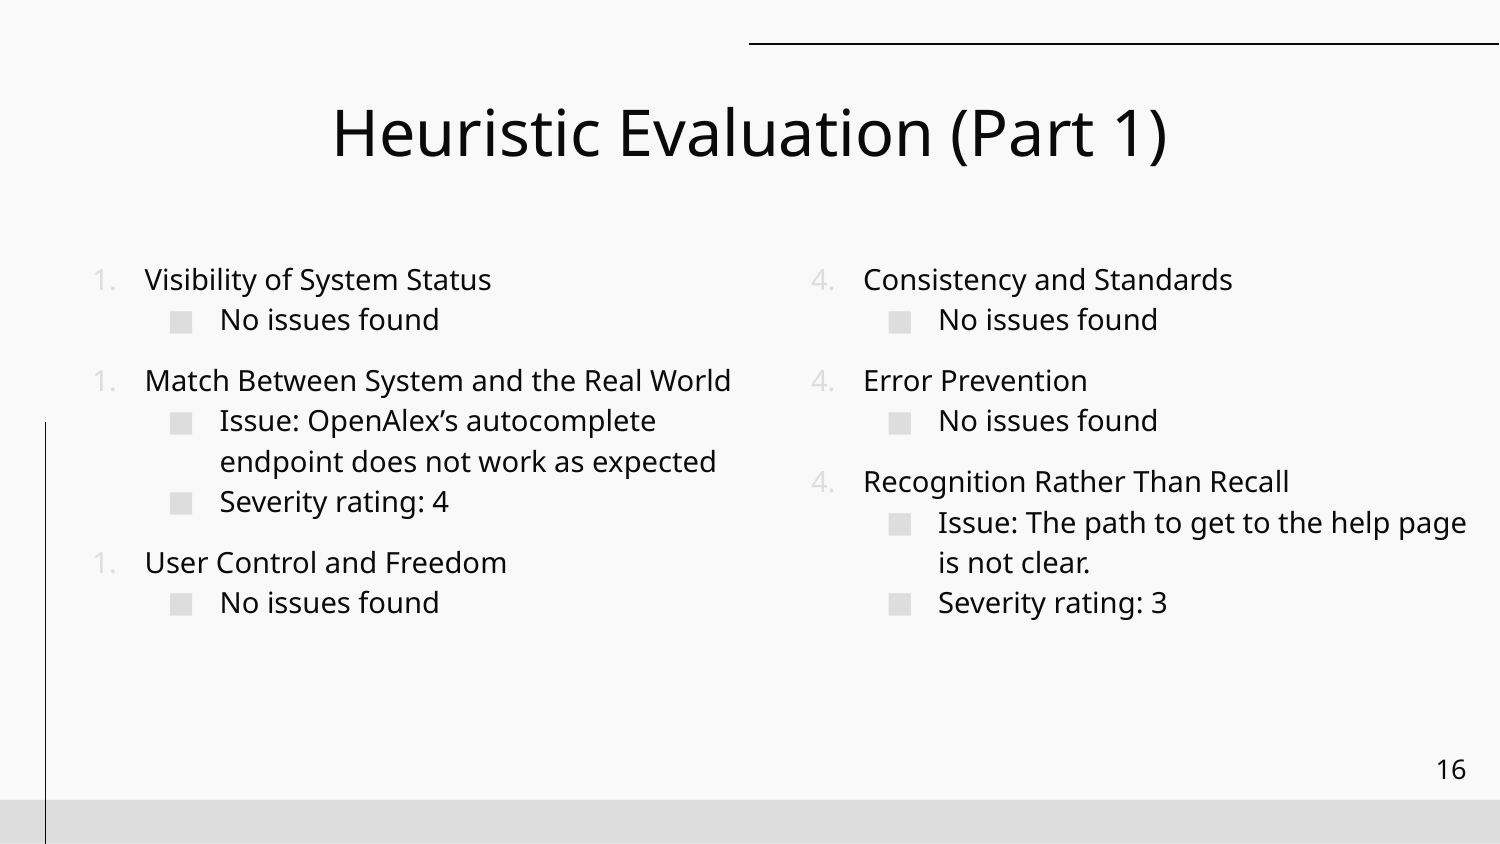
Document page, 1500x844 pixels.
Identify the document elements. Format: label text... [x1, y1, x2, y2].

title Heuristic Evaluation (Part 1) [116, 77, 1383, 168]
list Visibility of System Status No issues found Match Between System and the Real World Issue: OpenAlex’s autocomplete endpoint does not work as expected Severity rating: 4 User Control and Freedom No issues found [54, 241, 773, 737]
list Consistency and Standards No issues found Error Prevention No issues found Recognition Rather Than Recall Issue: The path to get to the help page is not clear. Severity rating: 3 [773, 241, 1492, 737]
slide_number ‹#› [1391, 737, 1482, 802]
